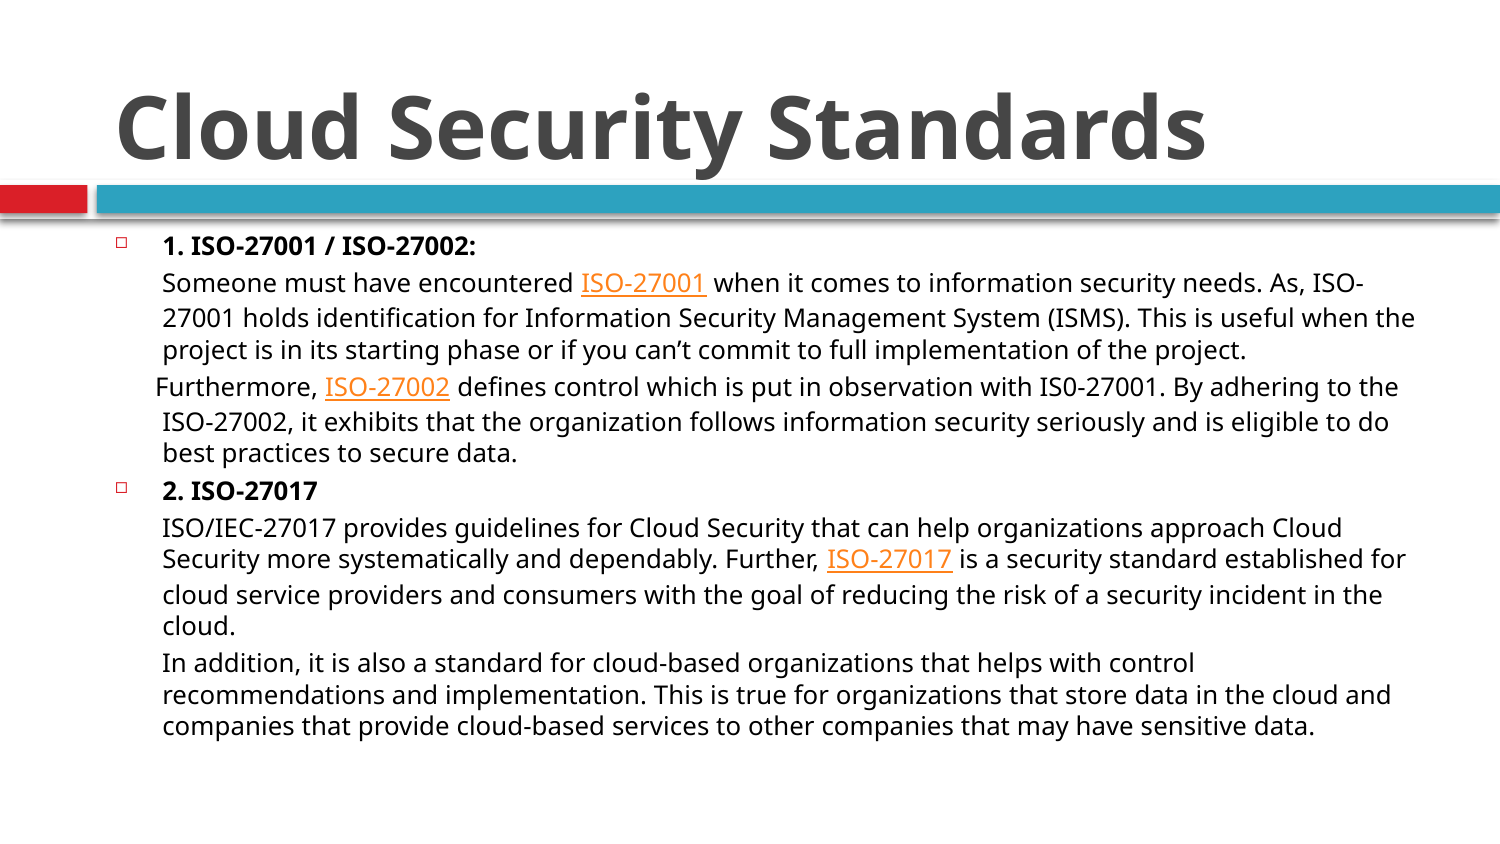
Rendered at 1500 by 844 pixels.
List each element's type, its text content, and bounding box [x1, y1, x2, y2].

list 1. ISO-27001 / ISO-27002: Someone must have encountered ISO-27001 when it comes to information security needs. As, ISO-27001 holds identification for Information Security Management System (ISMS). This is useful when the project is in its starting phase or if you can’t commit to full implementation of the project. Furthermore, ISO-27002 defines control which is put in observation with IS0-27001. By adhering to the ISO-27002, it exhibits that the organization follows information security seriously and is eligible to do best practices to secure data. 2. ISO-27017 ISO/IEC-27017 provides guidelines for Cloud Security that can help organizations approach Cloud Security more systematically and dependably. Further, ISO-27017 is a security standard established for cloud service providers and consumers with the goal of reducing the risk of a security incident in the cloud. In addition, it is also a standard for cloud-based organizations that helps with control recommendations and implementation. This is true for organizations that store data in the cloud and companies that provide cloud-based services to other companies that may have sensitive data. [99, 221, 1438, 760]
title Cloud Security Standards [99, 19, 1438, 185]
